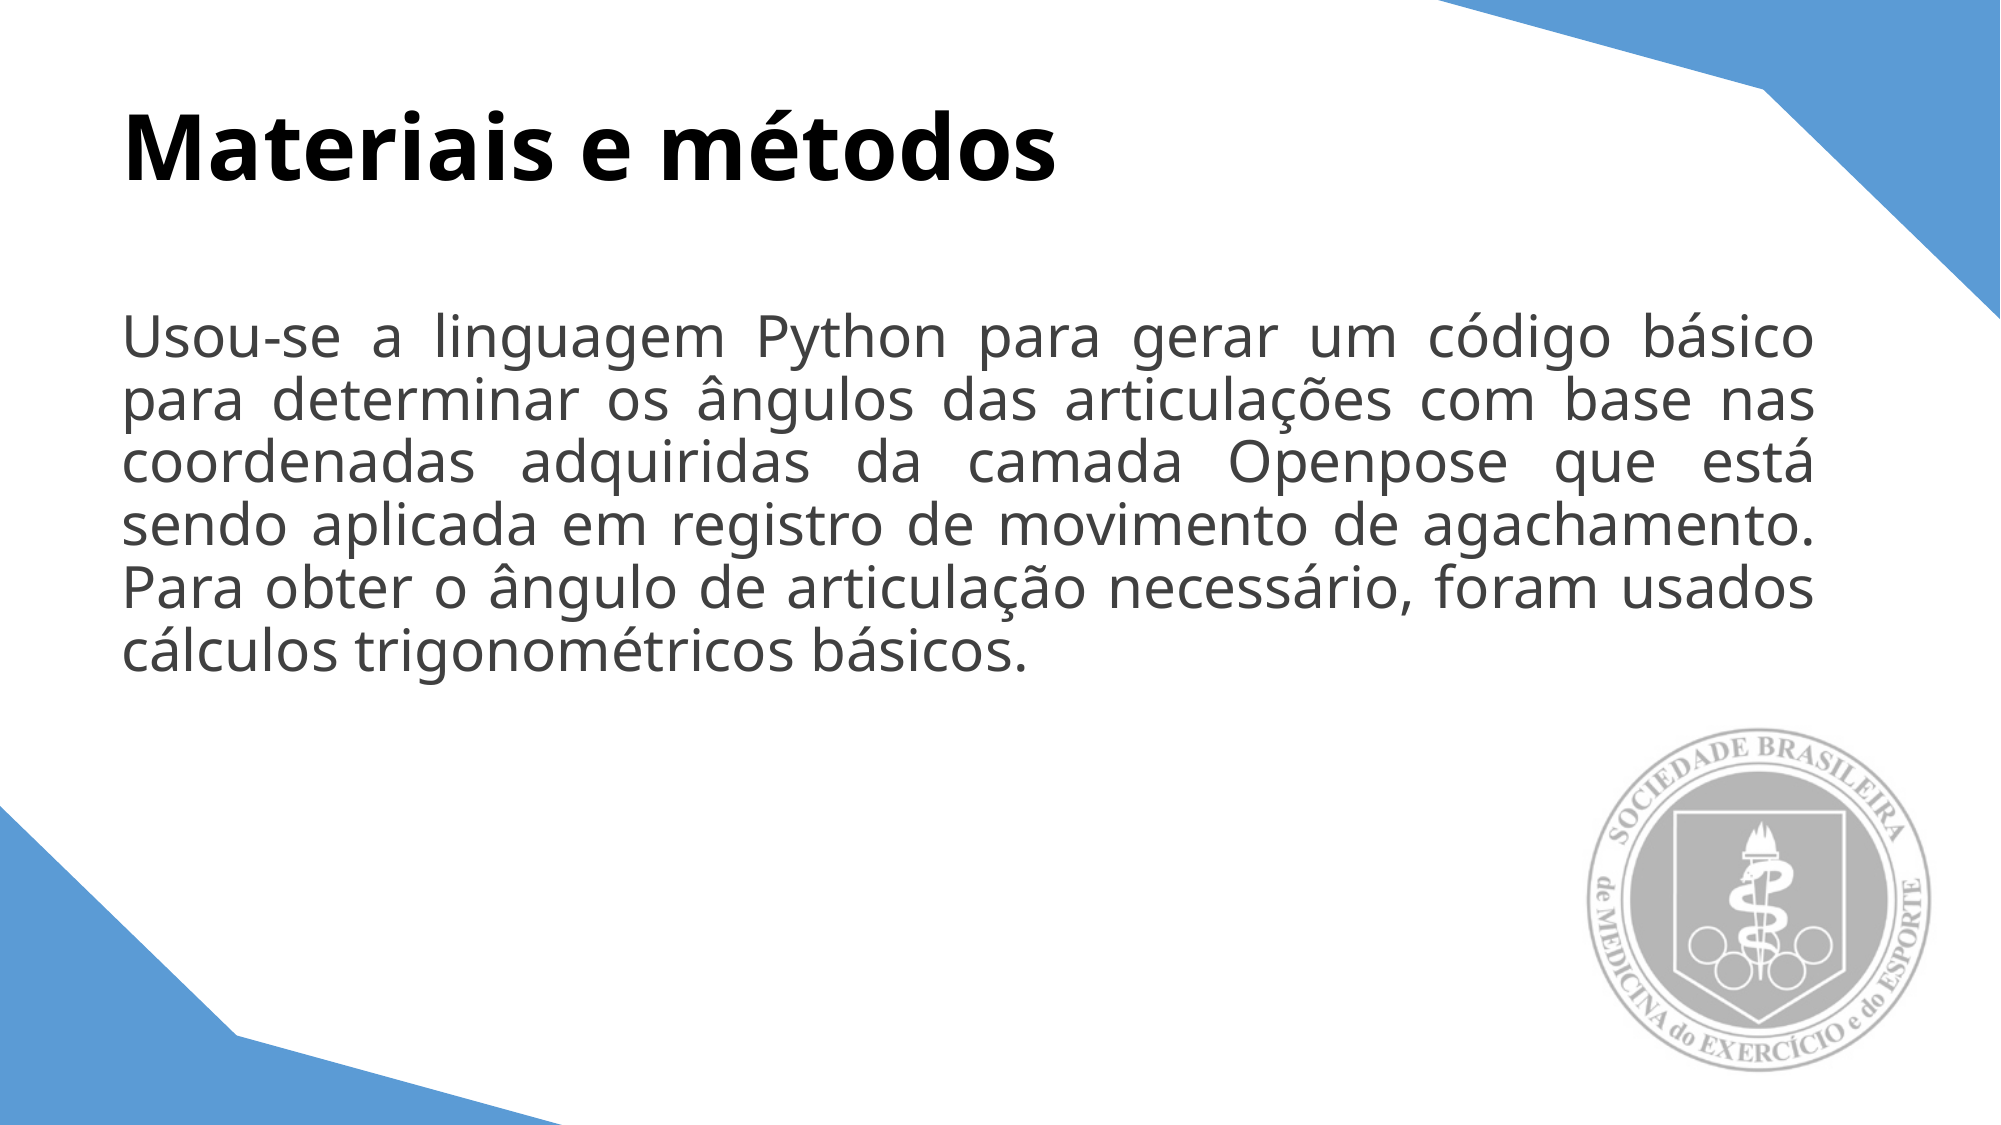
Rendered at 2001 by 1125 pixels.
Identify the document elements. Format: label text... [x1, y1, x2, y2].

text_box [0, 804, 237, 1125]
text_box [1437, 0, 2000, 320]
text_box [231, 1033, 563, 1125]
list Usou-se a linguagem Python para gerar um código básico para determinar os ângulos das articulações com base nas coordenadas adquiridas da camada Openpose que está sendo aplicada em registro de movimento de agachamento. Para obter o ângulo de articulação necessário, foram usados cálculos trigonométricos básicos. [106, 299, 1832, 1014]
picture [1581, 725, 1936, 1076]
title Materiais e métodos [106, 42, 1437, 260]
